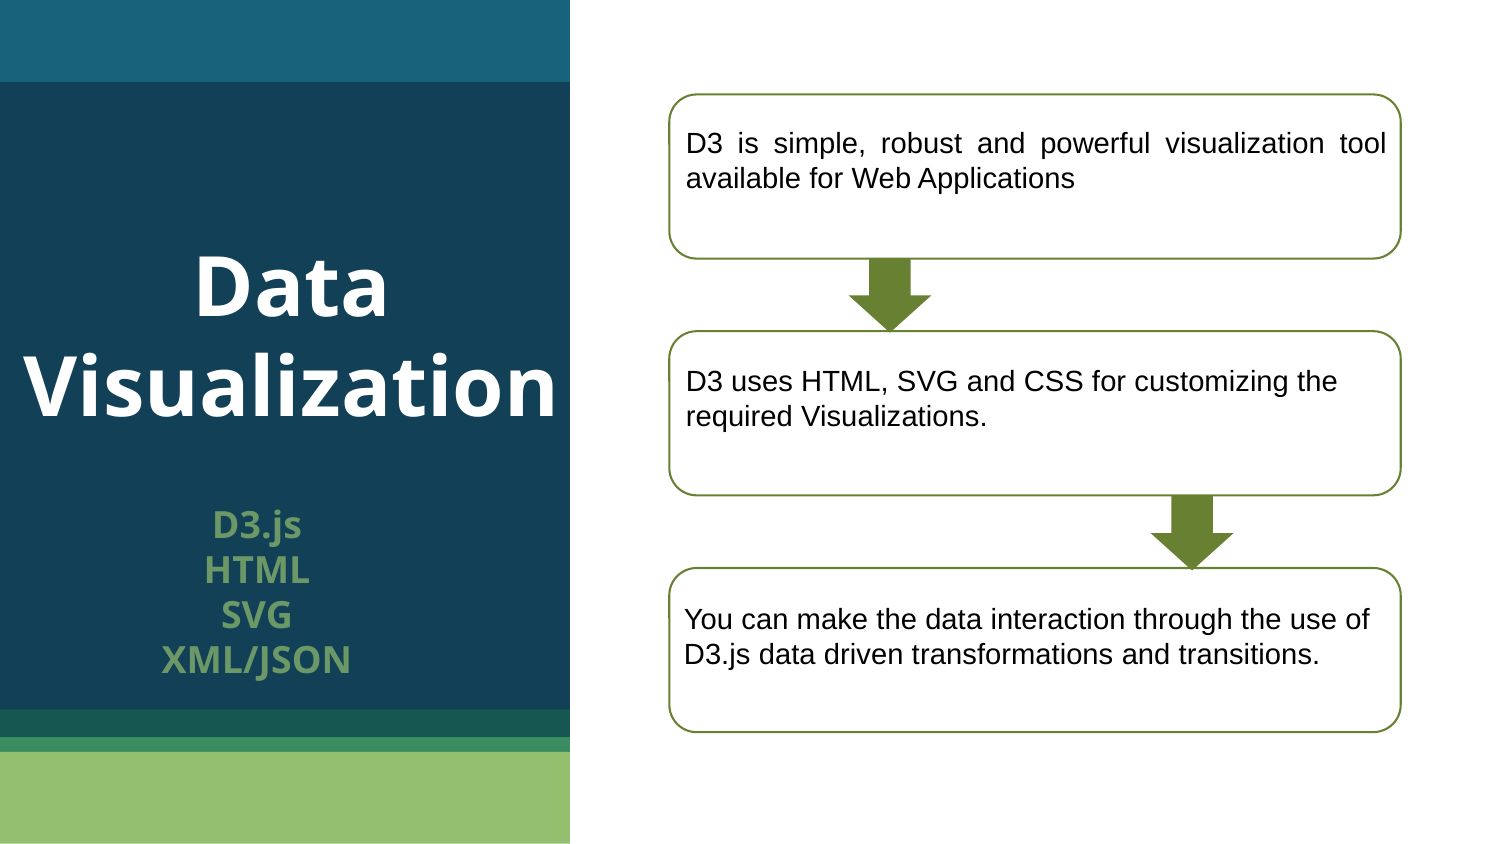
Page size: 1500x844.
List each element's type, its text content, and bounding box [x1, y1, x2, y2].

text_box D3 uses HTML, SVG and CSS for customizing the required Visualizations. [670, 354, 1403, 440]
text_box [1148, 493, 1236, 573]
subtitle D3.js HTML SVG XML/JSON [130, 485, 384, 615]
text_box [667, 565, 1403, 735]
text_box [667, 92, 1403, 261]
text_box D3 is simple, robust and powerful visualization tool available for Web Applications [670, 117, 1403, 202]
title Data Visualization [2, 258, 582, 449]
text_box You can make the data interaction through the use of D3.js data driven transformations and transitions. [669, 592, 1401, 678]
text_box [846, 255, 934, 335]
text_box [667, 329, 1403, 498]
